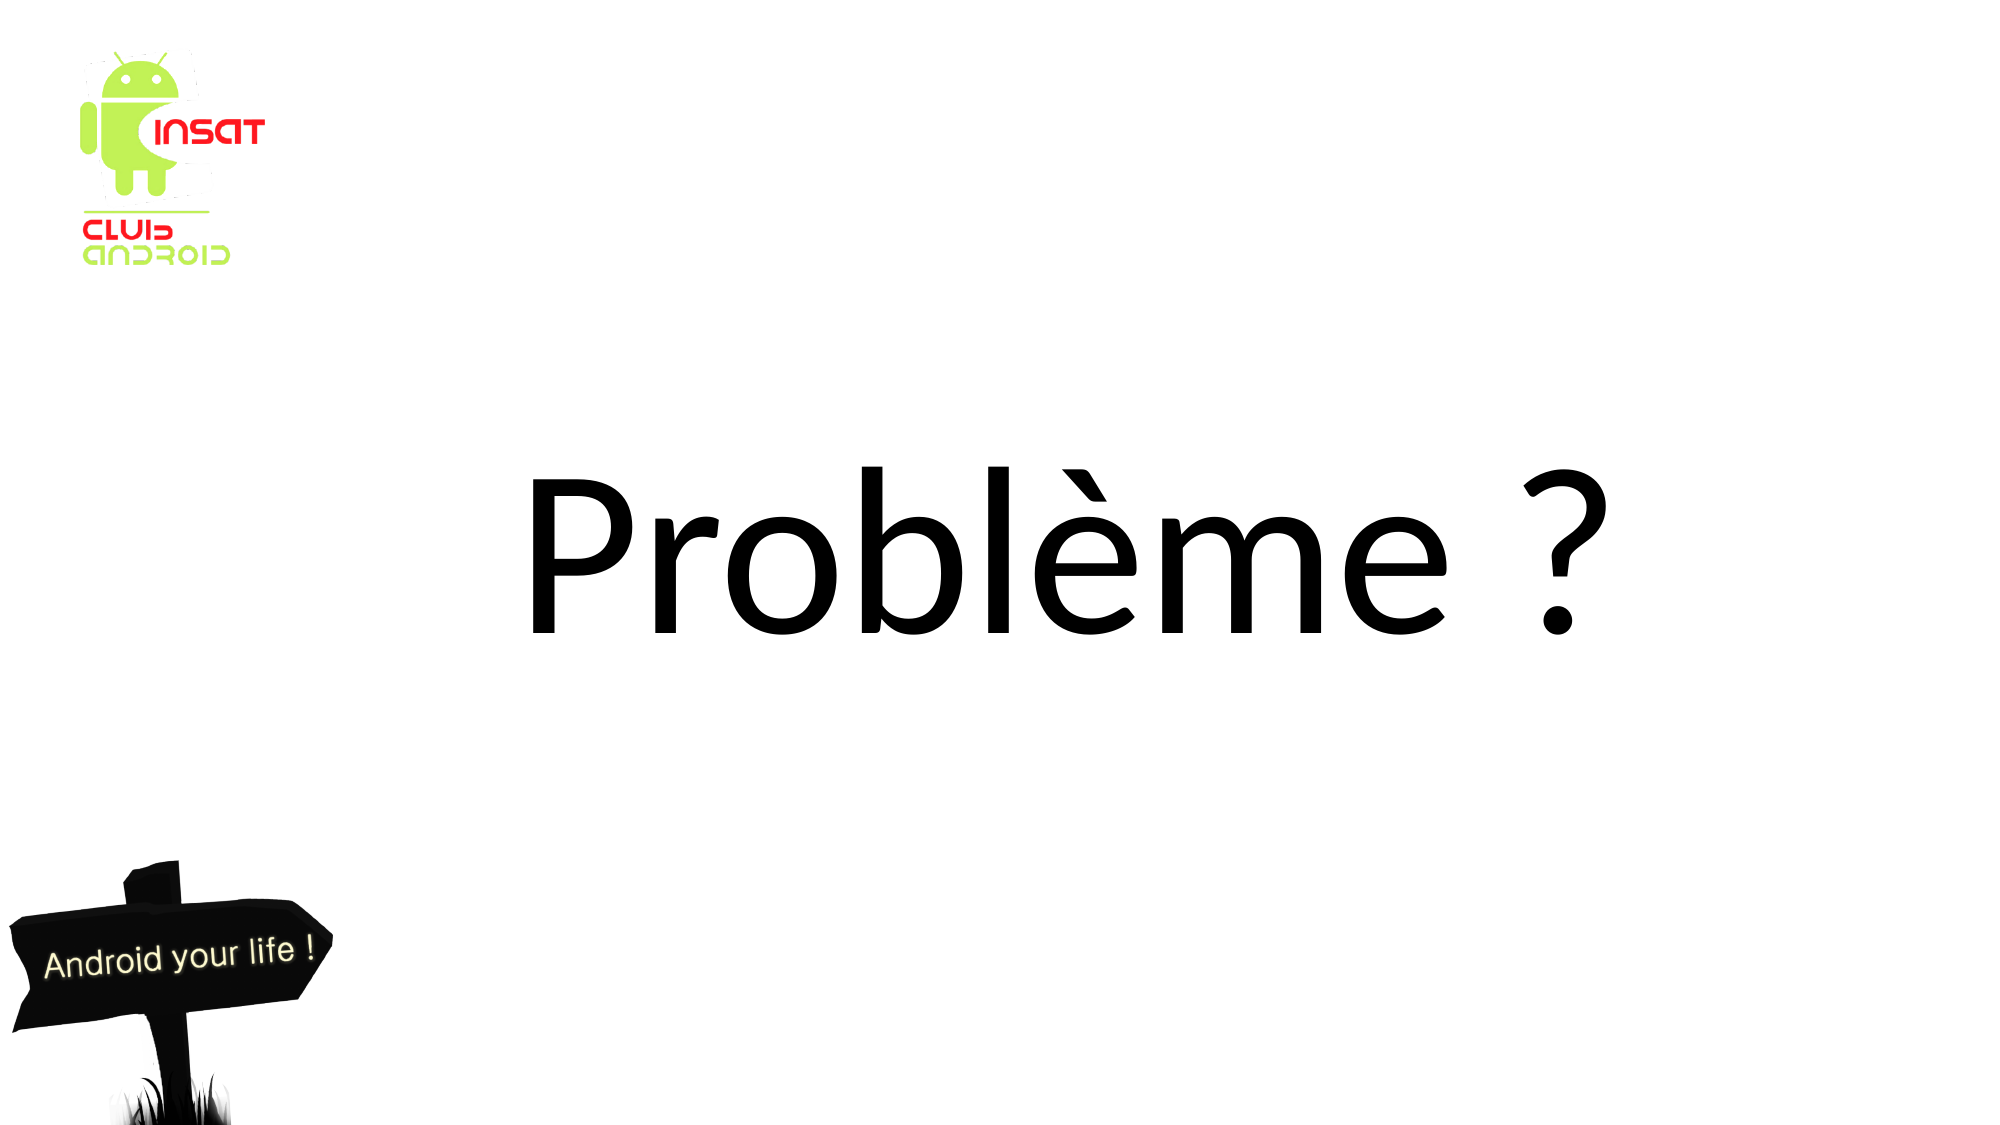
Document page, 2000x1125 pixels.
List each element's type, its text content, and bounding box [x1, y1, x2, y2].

picture [1, 850, 346, 1125]
text_box Problème ? [501, 386, 1638, 690]
picture [80, 48, 266, 265]
